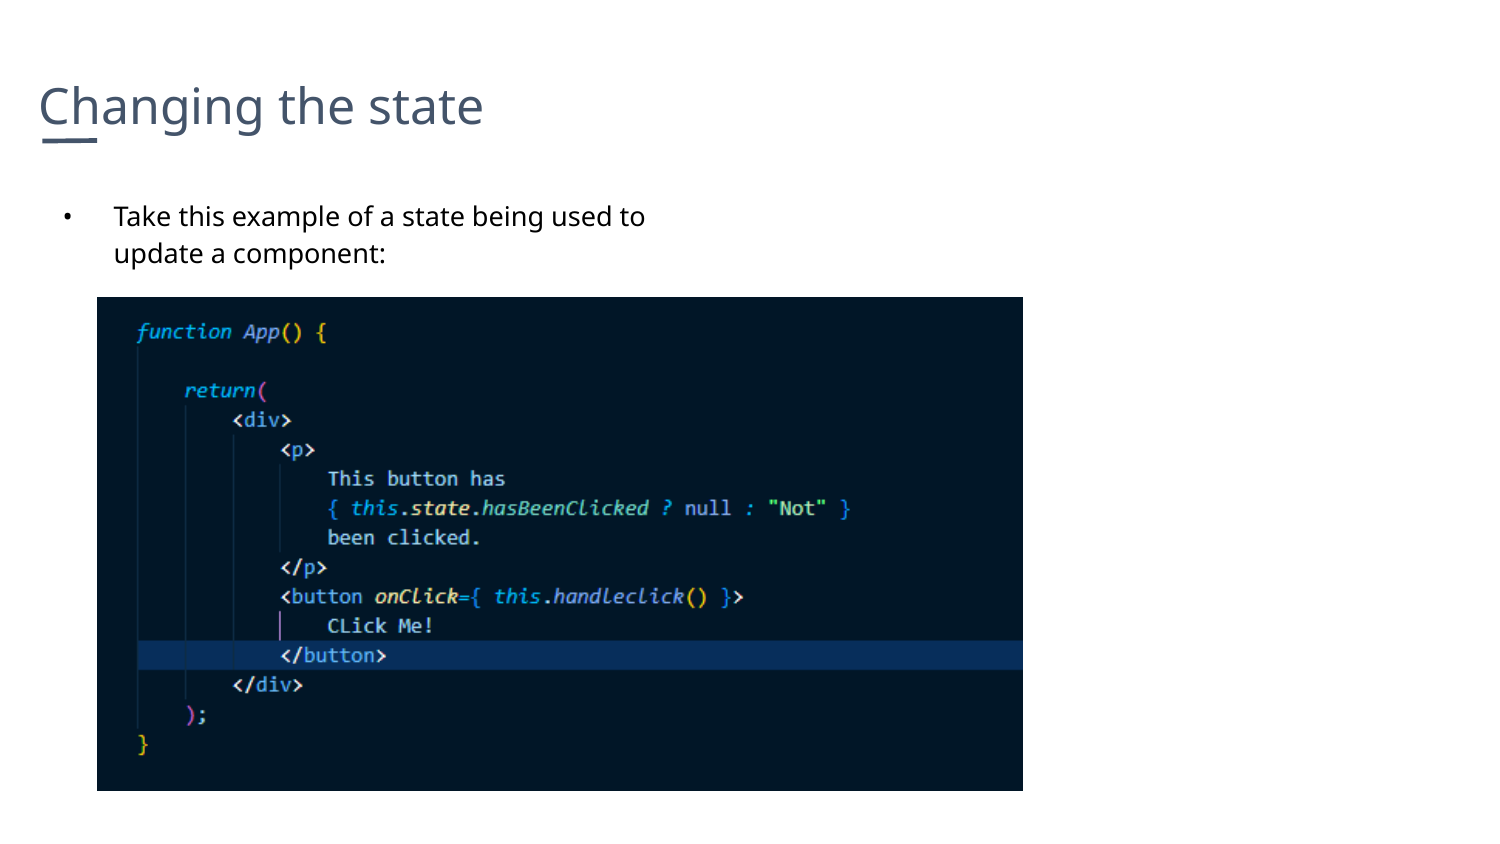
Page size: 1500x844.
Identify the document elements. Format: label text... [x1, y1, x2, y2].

picture [96, 297, 1023, 791]
list Take this example of a state being used to update a component: [27, 189, 729, 791]
title Changing the state [27, 27, 1453, 190]
